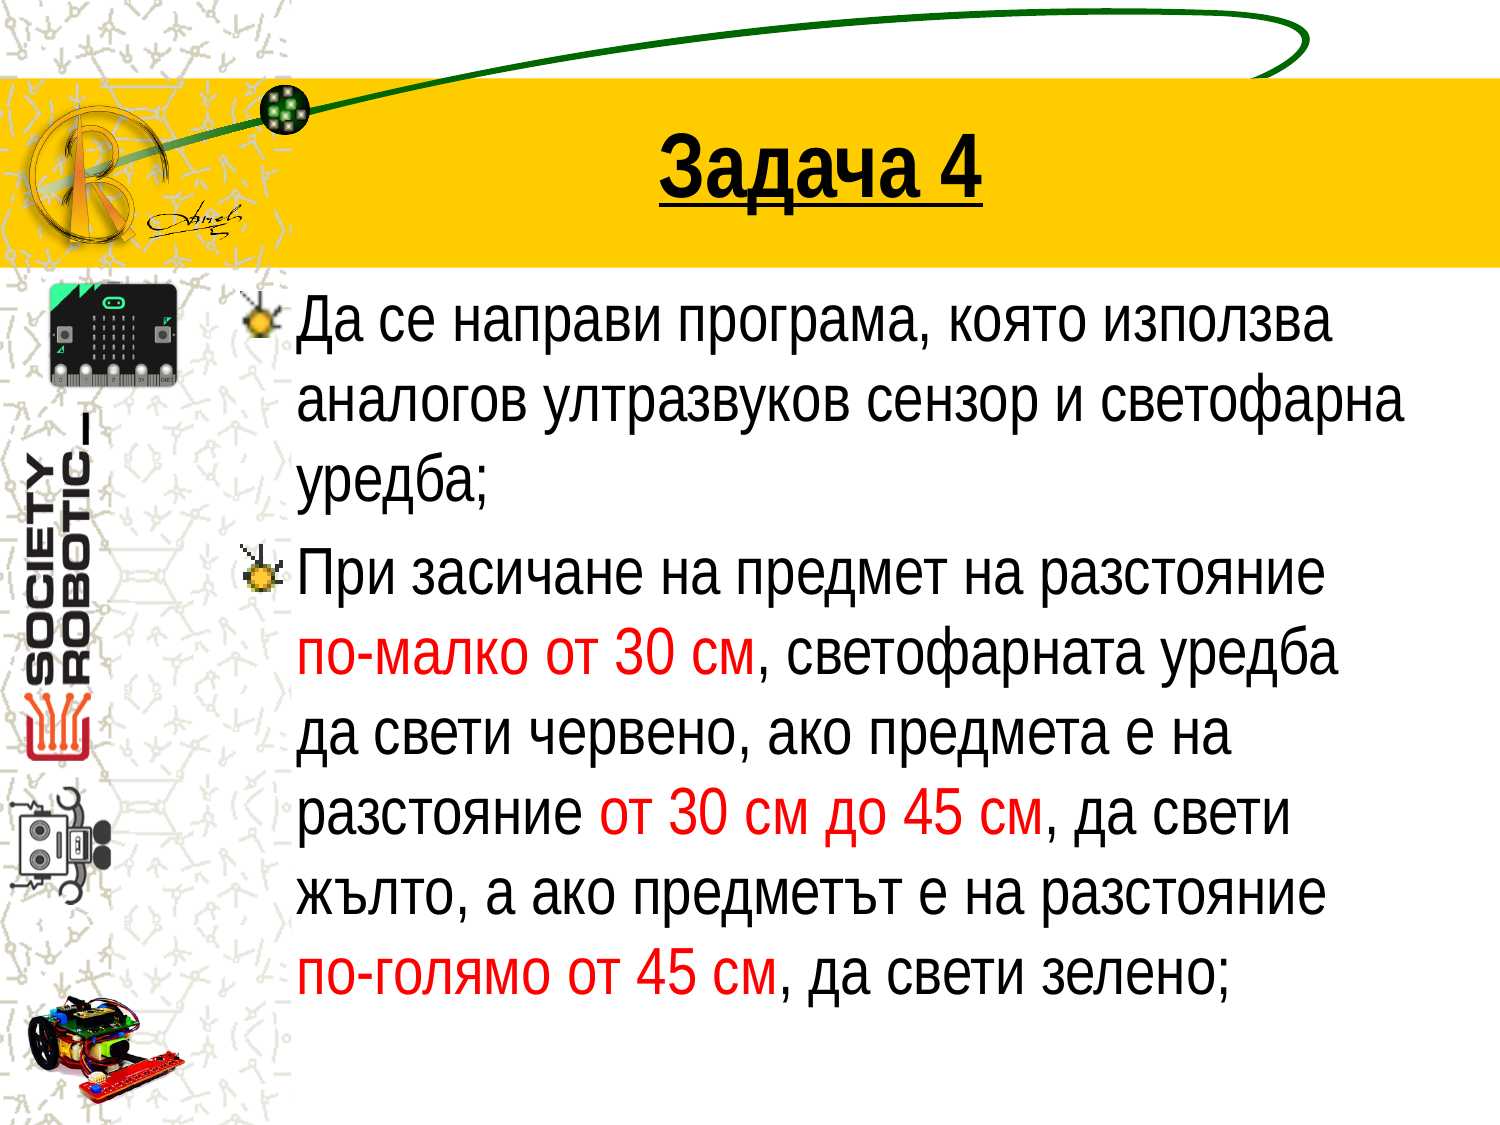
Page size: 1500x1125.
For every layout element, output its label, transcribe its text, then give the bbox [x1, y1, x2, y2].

title Задача 4 [324, 101, 1317, 220]
picture [240, 544, 287, 592]
picture [240, 291, 287, 338]
picture [0, 0, 292, 1125]
list Да се направи програма, която използва аналогов ултразвуков сензор и светофарна уредба; При засичане на предмет на разстояние по-малко от 30 см, светофарната уредба да свети червено, ако предмета е на разстояние от 30 см до 45 см, да свети жълто, а ако предметът е на разстояние по-голямо от 45 см, да свети зелено; [225, 267, 1424, 1125]
